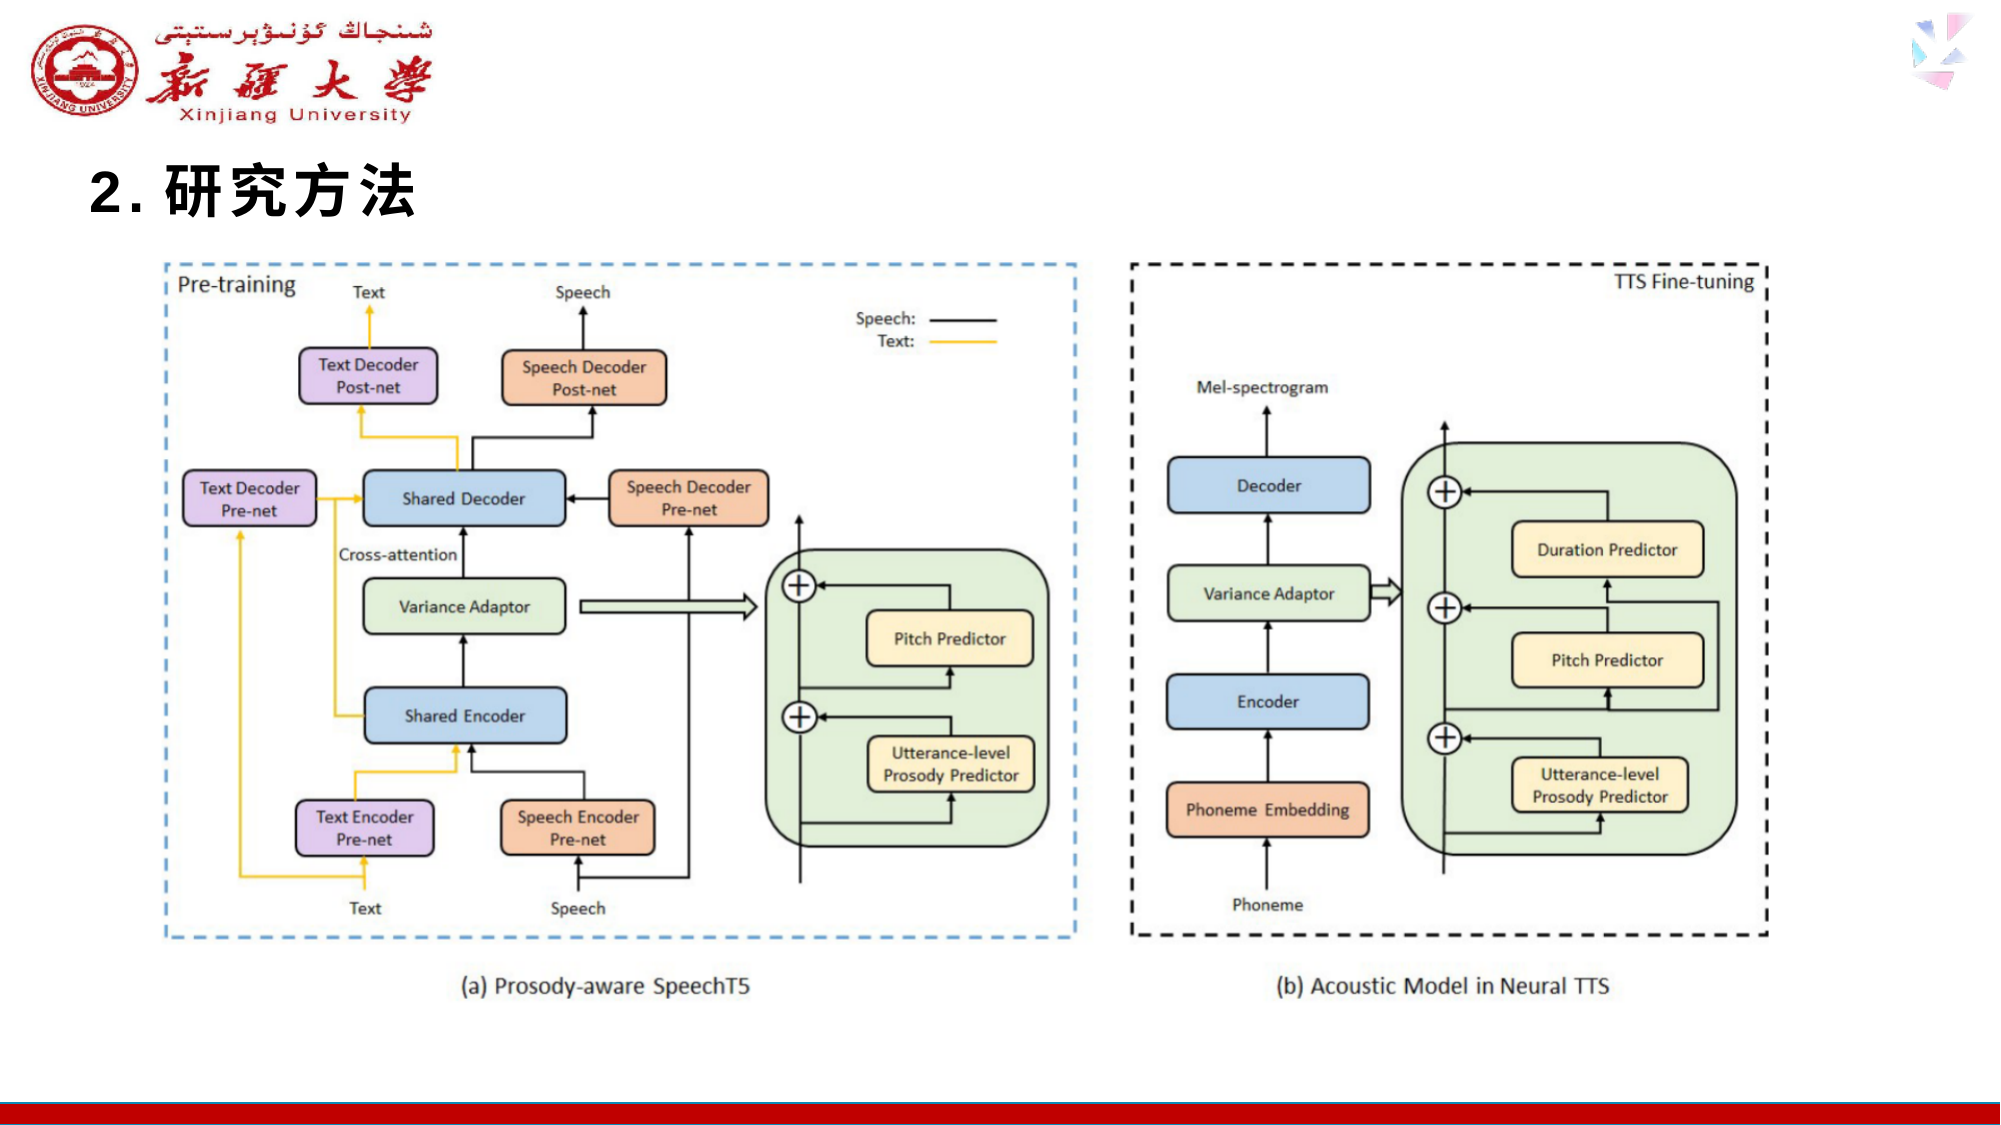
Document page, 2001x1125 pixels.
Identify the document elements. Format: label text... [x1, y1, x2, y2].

text_box [0, 1102, 2000, 1125]
picture [121, 235, 1802, 1025]
picture [0, 0, 482, 143]
picture [1881, 0, 2000, 101]
text_box 2.研究方法 [74, 130, 1875, 247]
